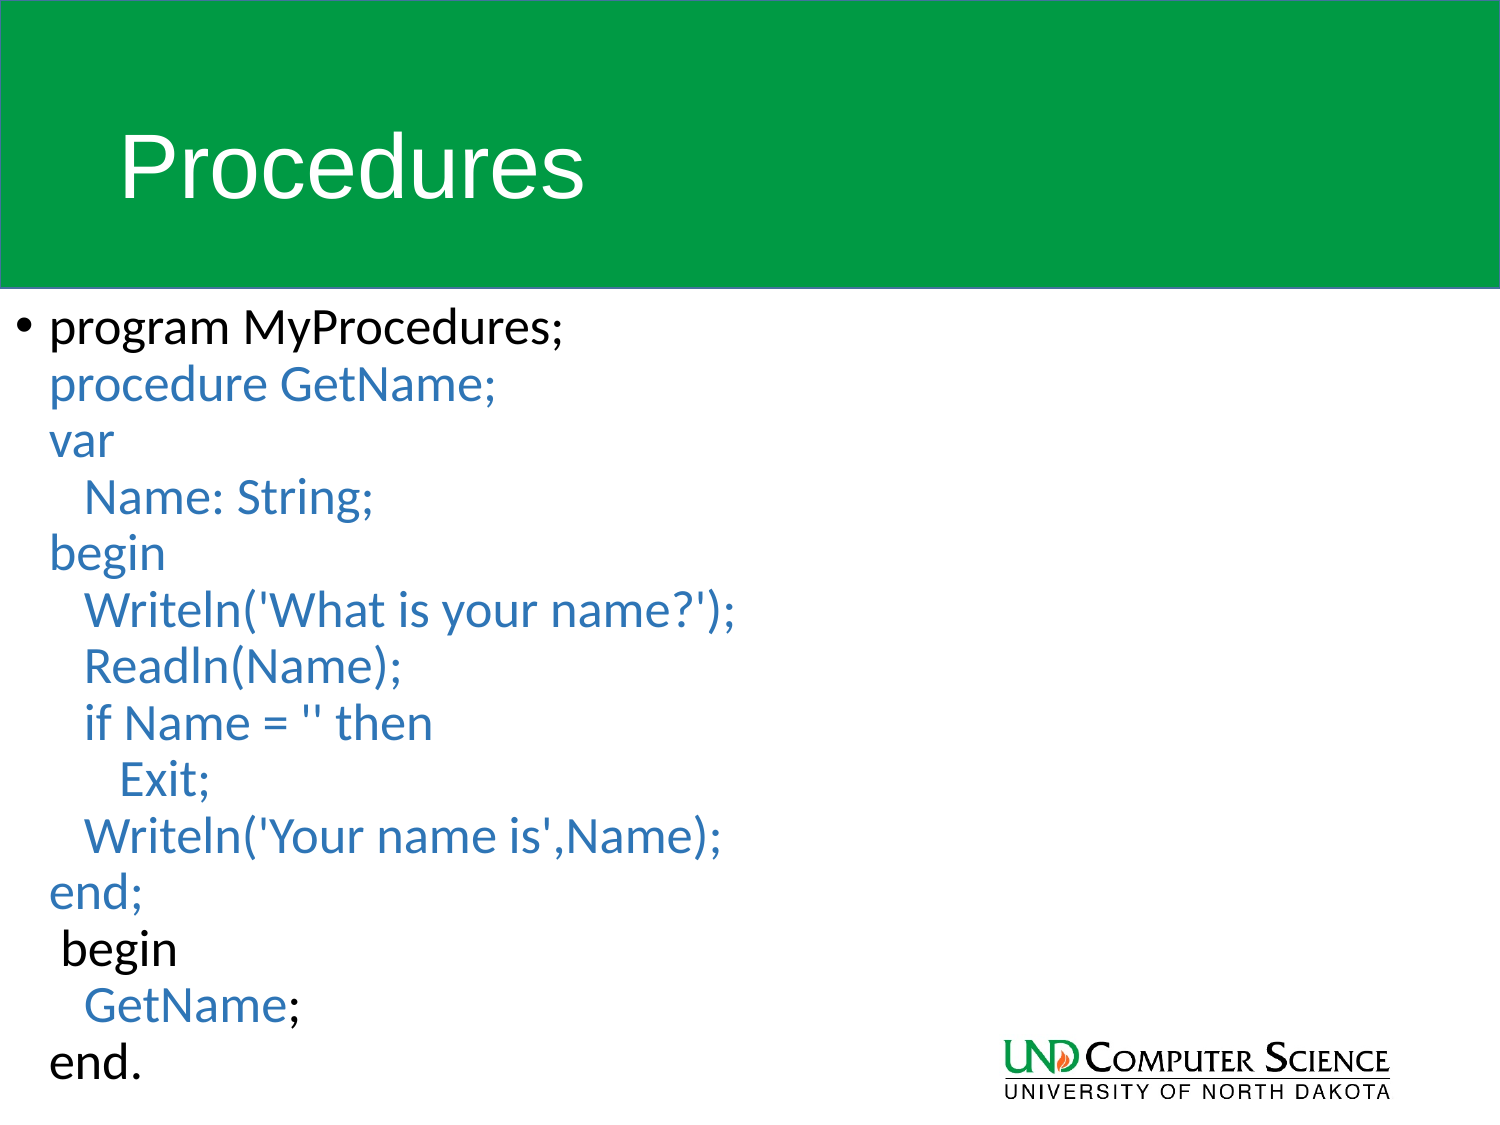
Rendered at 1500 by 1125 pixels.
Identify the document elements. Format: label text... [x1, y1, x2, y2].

title Procedures [103, 59, 1397, 278]
picture [999, 1034, 1397, 1104]
list program MyProcedures; procedure GetName; var Name: String; begin Writeln('What is your name?'); Readln(Name); if Name = '' then Exit; Writeln('Your name is',Name); end; begin GetName; end. [0, 291, 1350, 1102]
